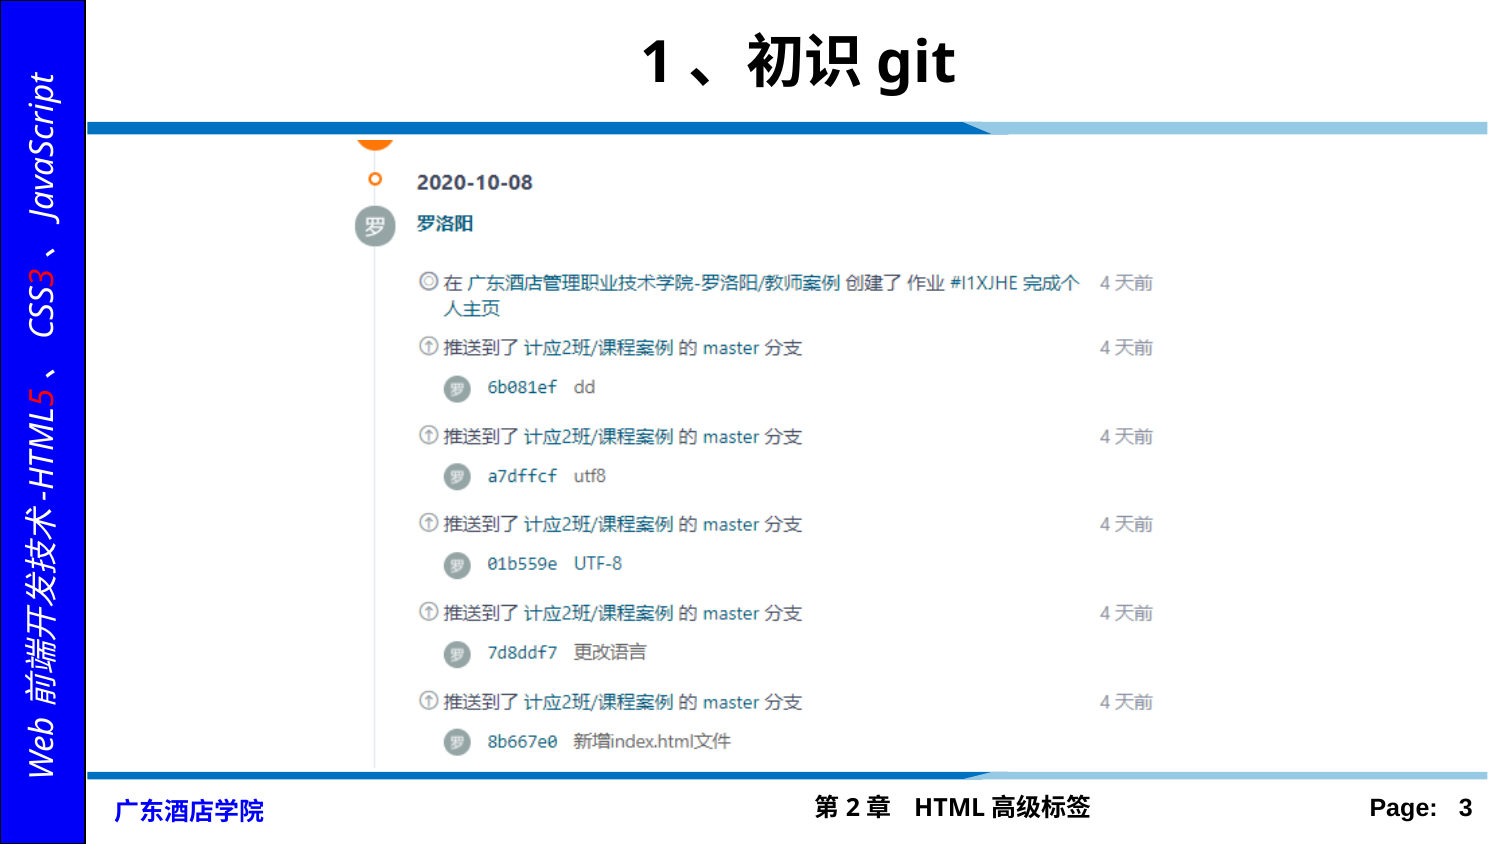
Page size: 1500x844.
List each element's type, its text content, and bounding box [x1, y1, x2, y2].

title 1、初识git [161, 11, 1436, 106]
picture [331, 140, 1196, 768]
